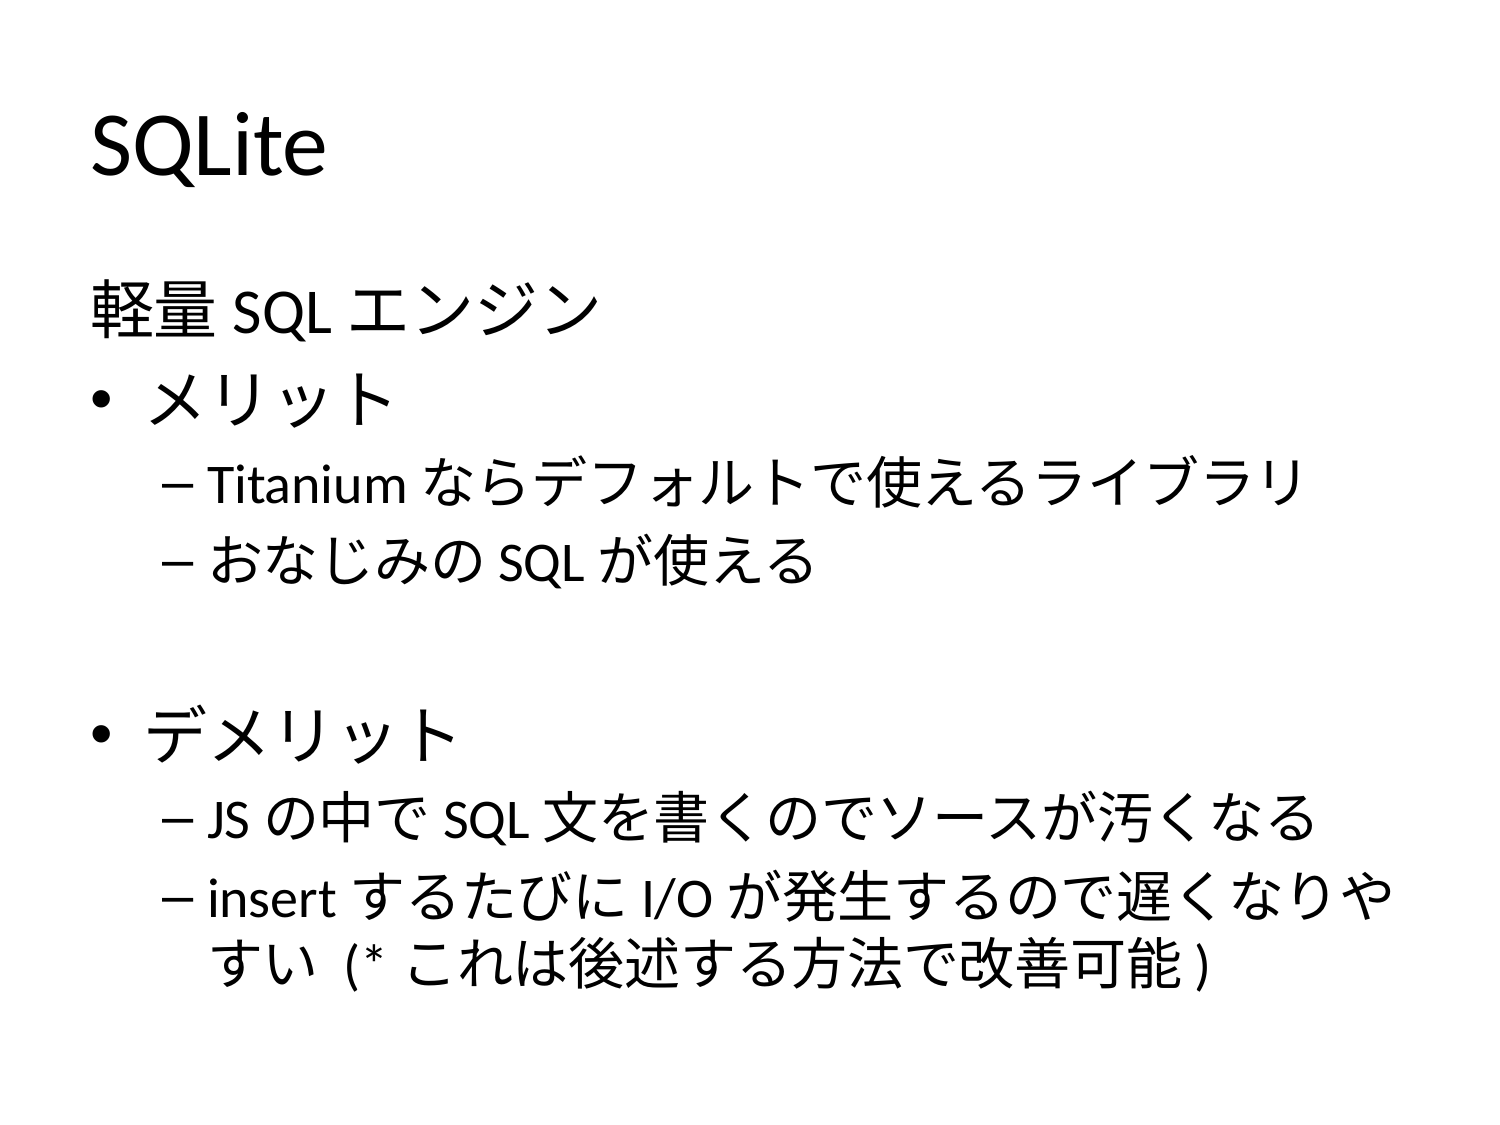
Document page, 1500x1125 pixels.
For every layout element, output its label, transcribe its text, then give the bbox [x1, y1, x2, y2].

list 軽量SQLエンジン メリット Titaniumならデフォルトで使えるライブラリ おなじみのSQLが使える デメリット JSの中でSQL文を書くのでソースが汚くなる insertするたびにI/Oが発生するので遅くなりやすい (*これは後述する方法で改善可能) [75, 262, 1425, 1005]
title SQLite [75, 45, 1425, 233]
